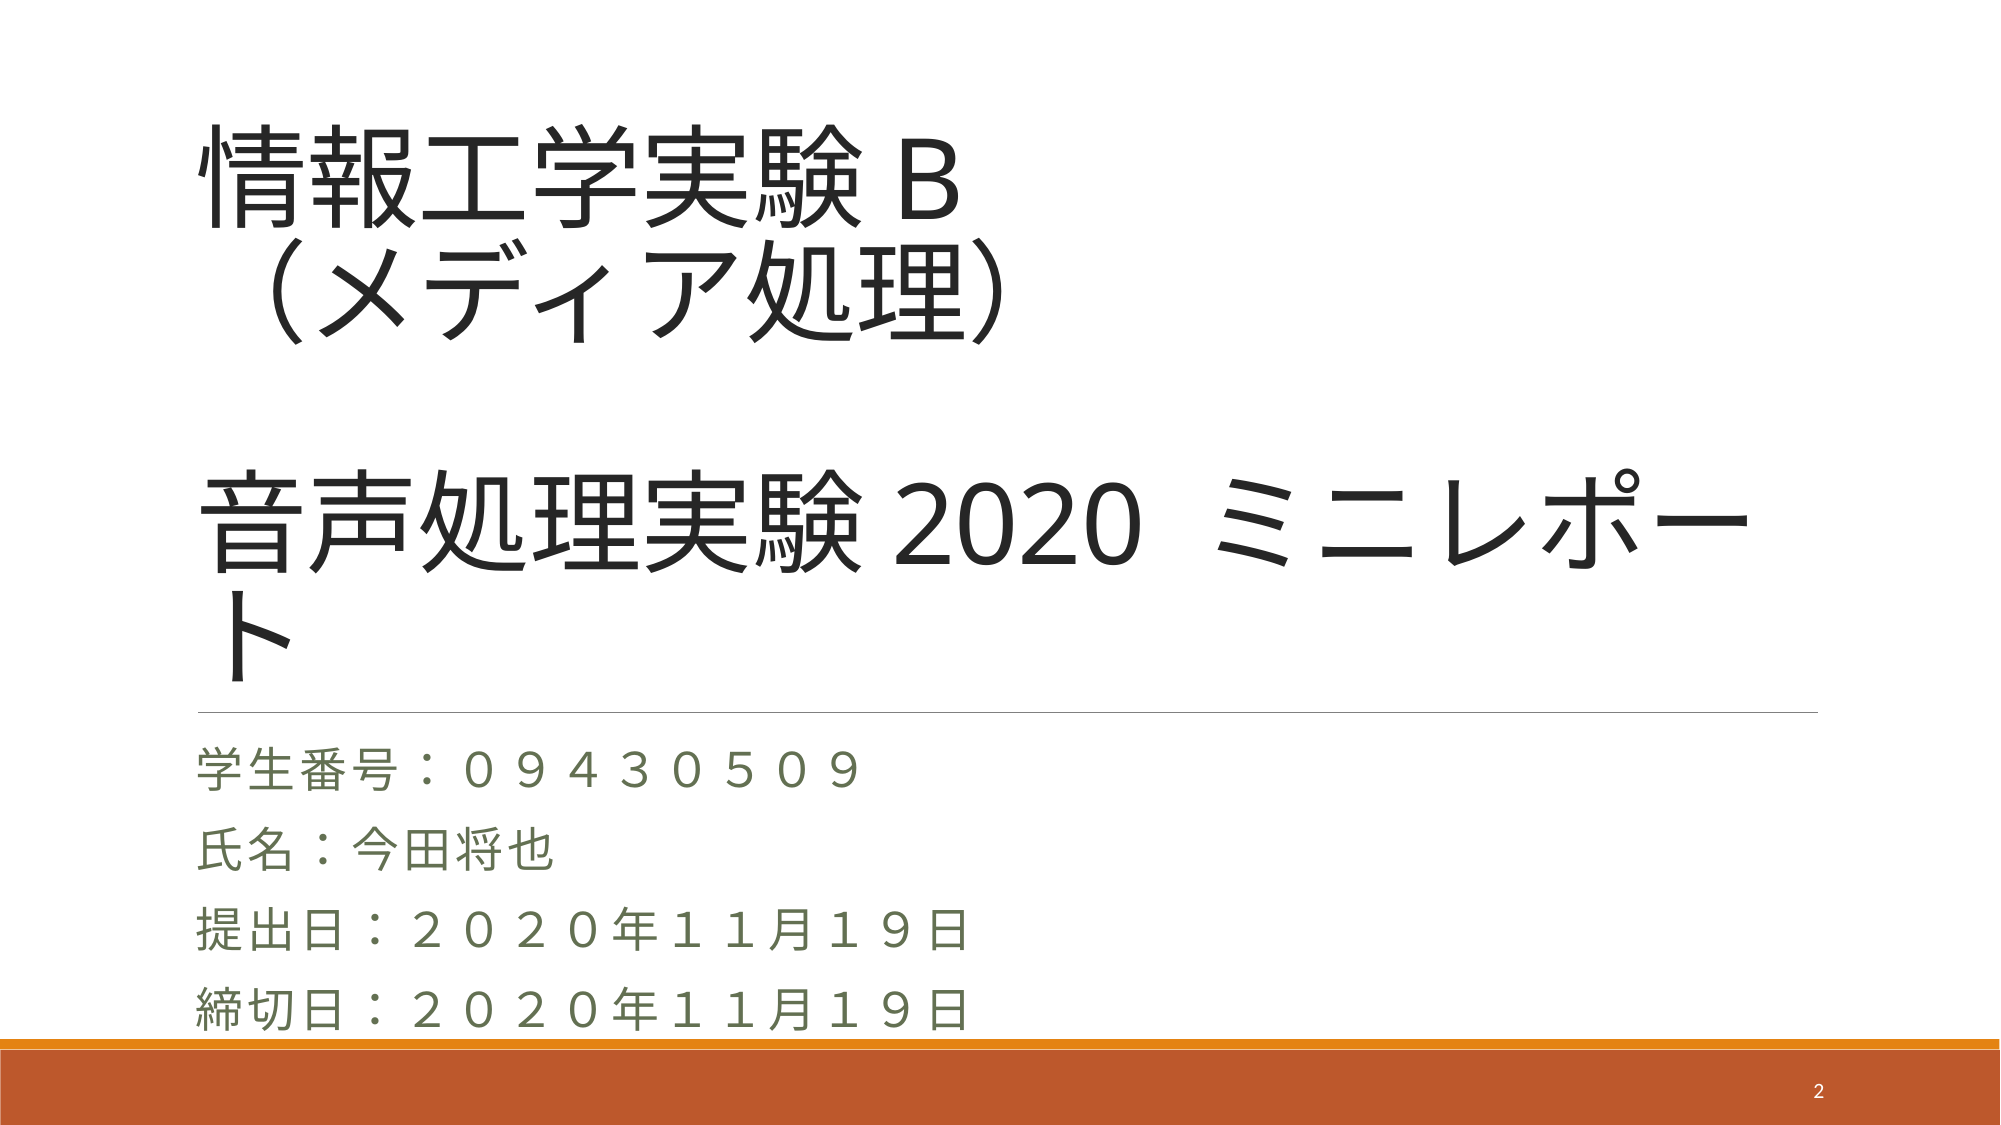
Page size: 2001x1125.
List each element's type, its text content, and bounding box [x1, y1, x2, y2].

slide_number 2 [1624, 1059, 1840, 1120]
subtitle 学生番号：０９４３０５０９ 氏名：今田将也 提出日：２０２０年１１月１９日 締切日：２０２０年１１月１９日 [180, 739, 1830, 1048]
title 情報工学実験B （メディア処理） 音声処理実験2020 ミニレポート [180, 124, 1830, 710]
